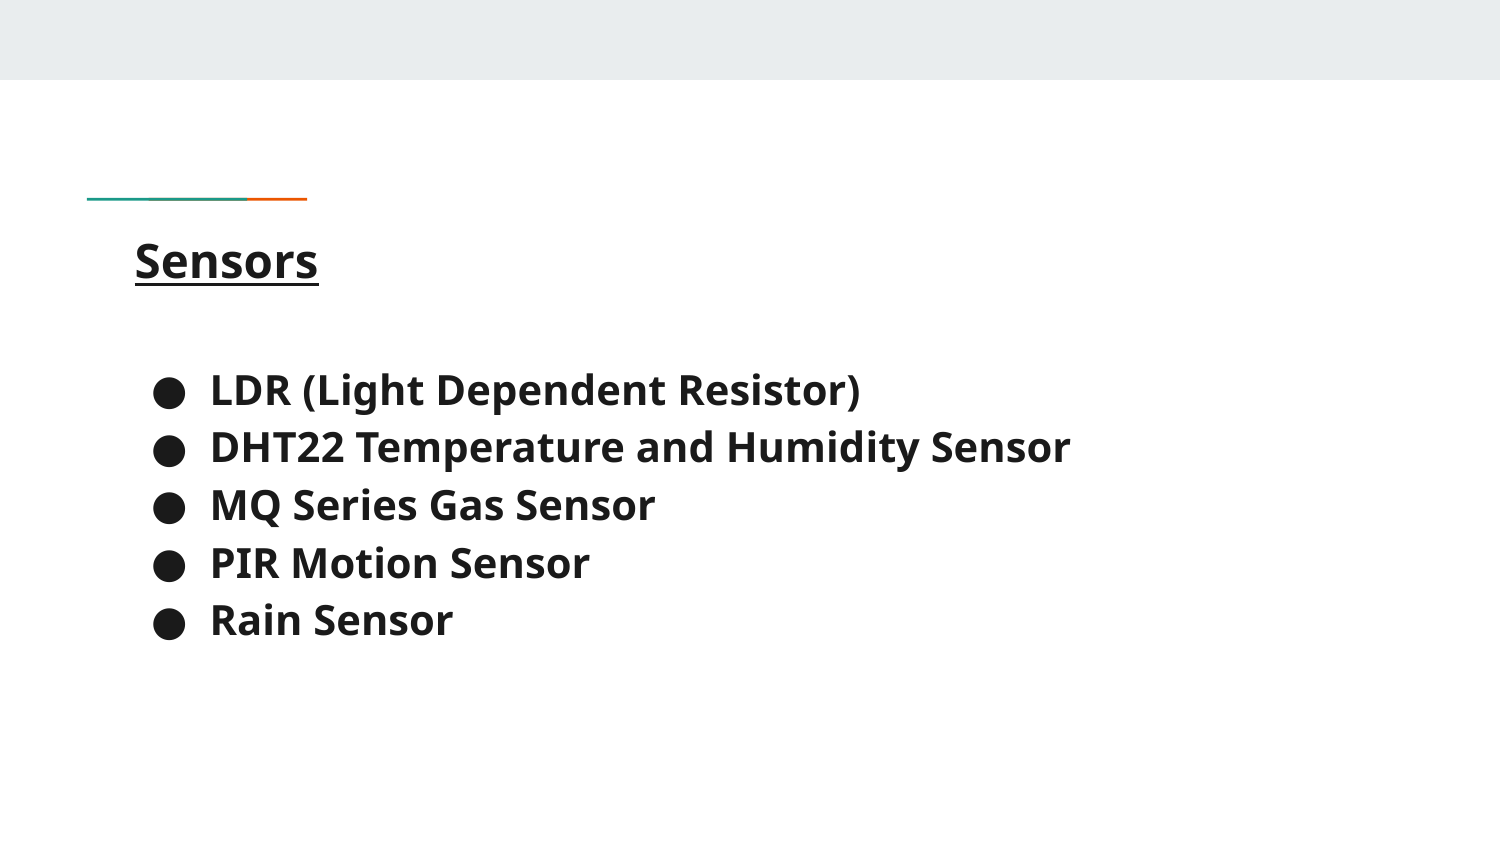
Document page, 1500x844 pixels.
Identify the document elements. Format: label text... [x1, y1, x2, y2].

list LDR (Light Dependent Resistor) DHT22 Temperature and Humidity Sensor MQ Series Gas Sensor PIR Motion Sensor Rain Sensor [119, 341, 1381, 712]
title Sensors [119, 216, 1381, 305]
